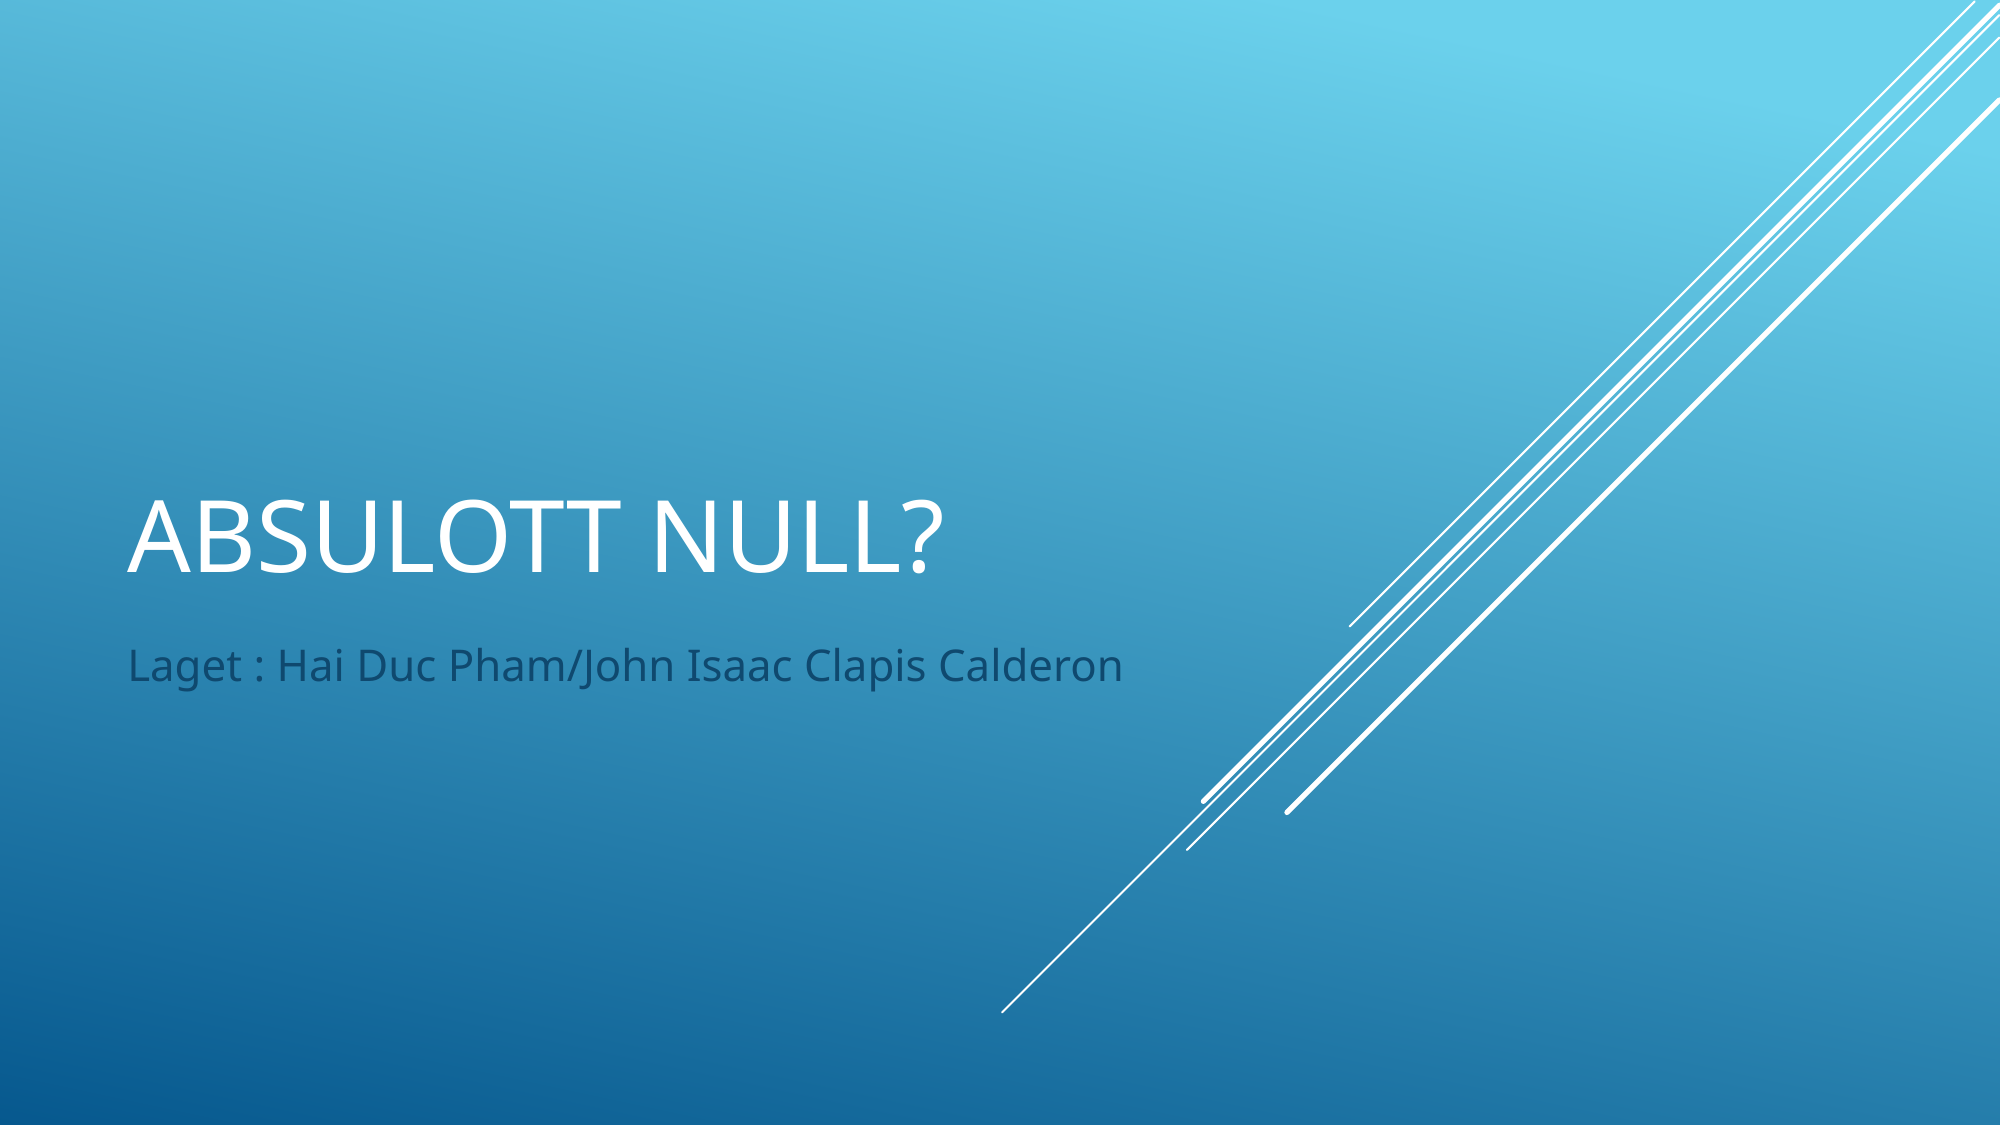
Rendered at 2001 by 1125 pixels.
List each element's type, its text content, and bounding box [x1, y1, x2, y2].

subtitle Laget : Hai Duc Pham/John Isaac Clapis Calderon [112, 630, 1163, 950]
title Absulott null? [112, 112, 1425, 600]
